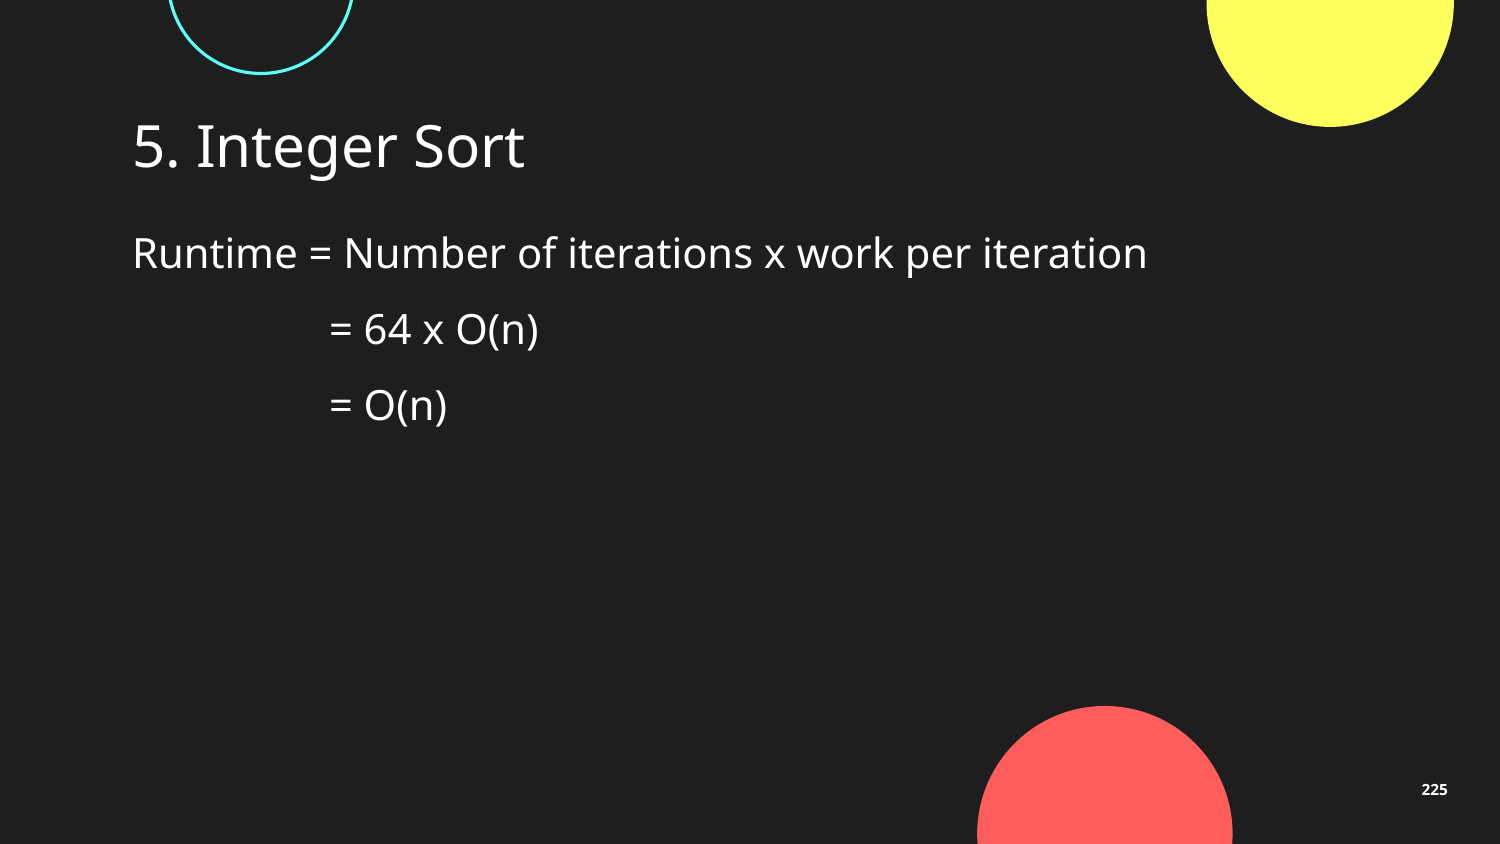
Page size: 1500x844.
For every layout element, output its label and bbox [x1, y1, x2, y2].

slide_number [1389, 764, 1480, 816]
text_box [117, 211, 1401, 440]
title [117, 106, 1383, 183]
